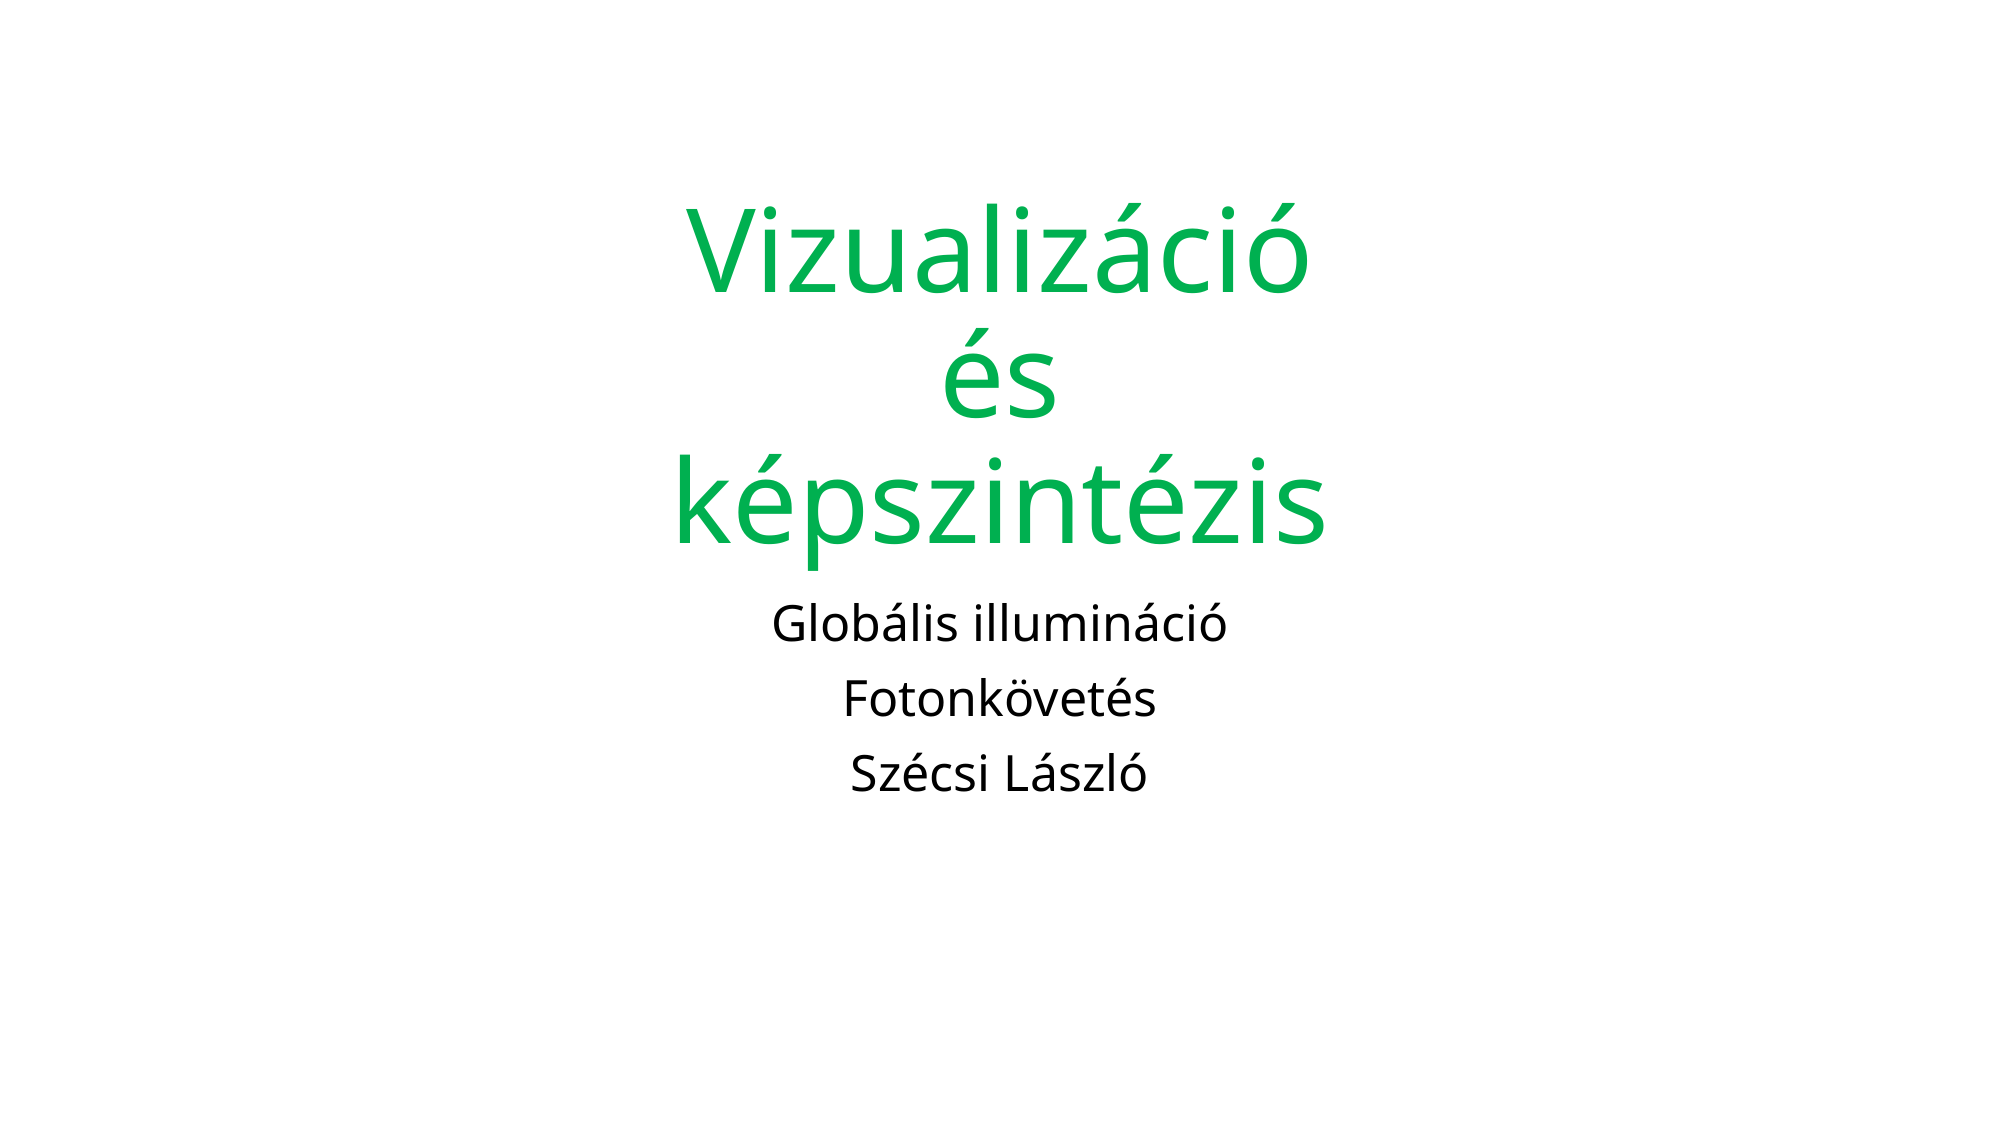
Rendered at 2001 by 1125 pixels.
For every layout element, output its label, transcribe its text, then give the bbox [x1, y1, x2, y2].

subtitle Globális illumináció Fotonkövetés Szécsi László [249, 590, 1750, 863]
title Vizualizáció és képszintézis [249, 184, 1750, 576]
